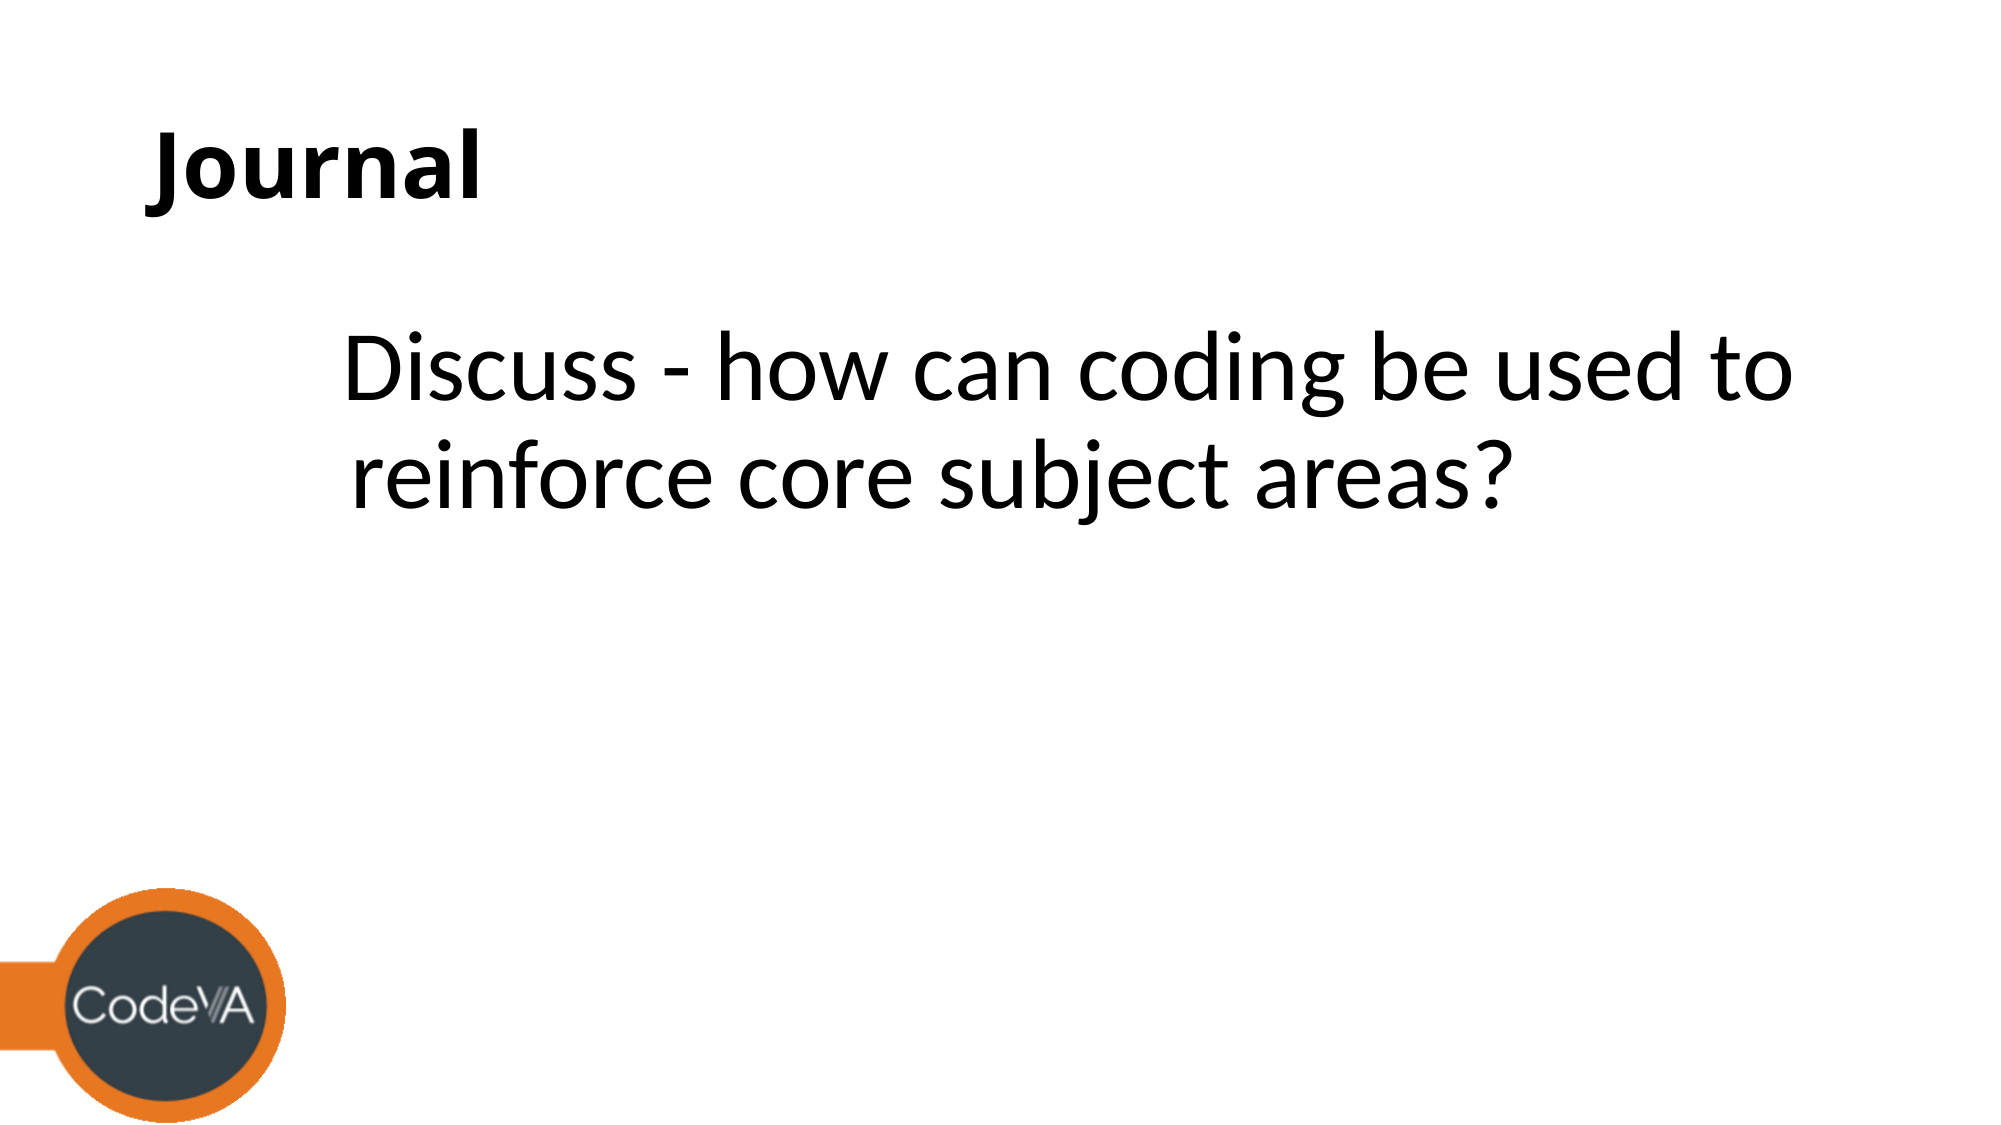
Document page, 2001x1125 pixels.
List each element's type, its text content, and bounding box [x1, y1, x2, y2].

picture [0, 885, 286, 1125]
list Discuss - how can coding be used to reinforce core subject areas? [298, 299, 1863, 1014]
title Journal [137, 59, 1863, 278]
